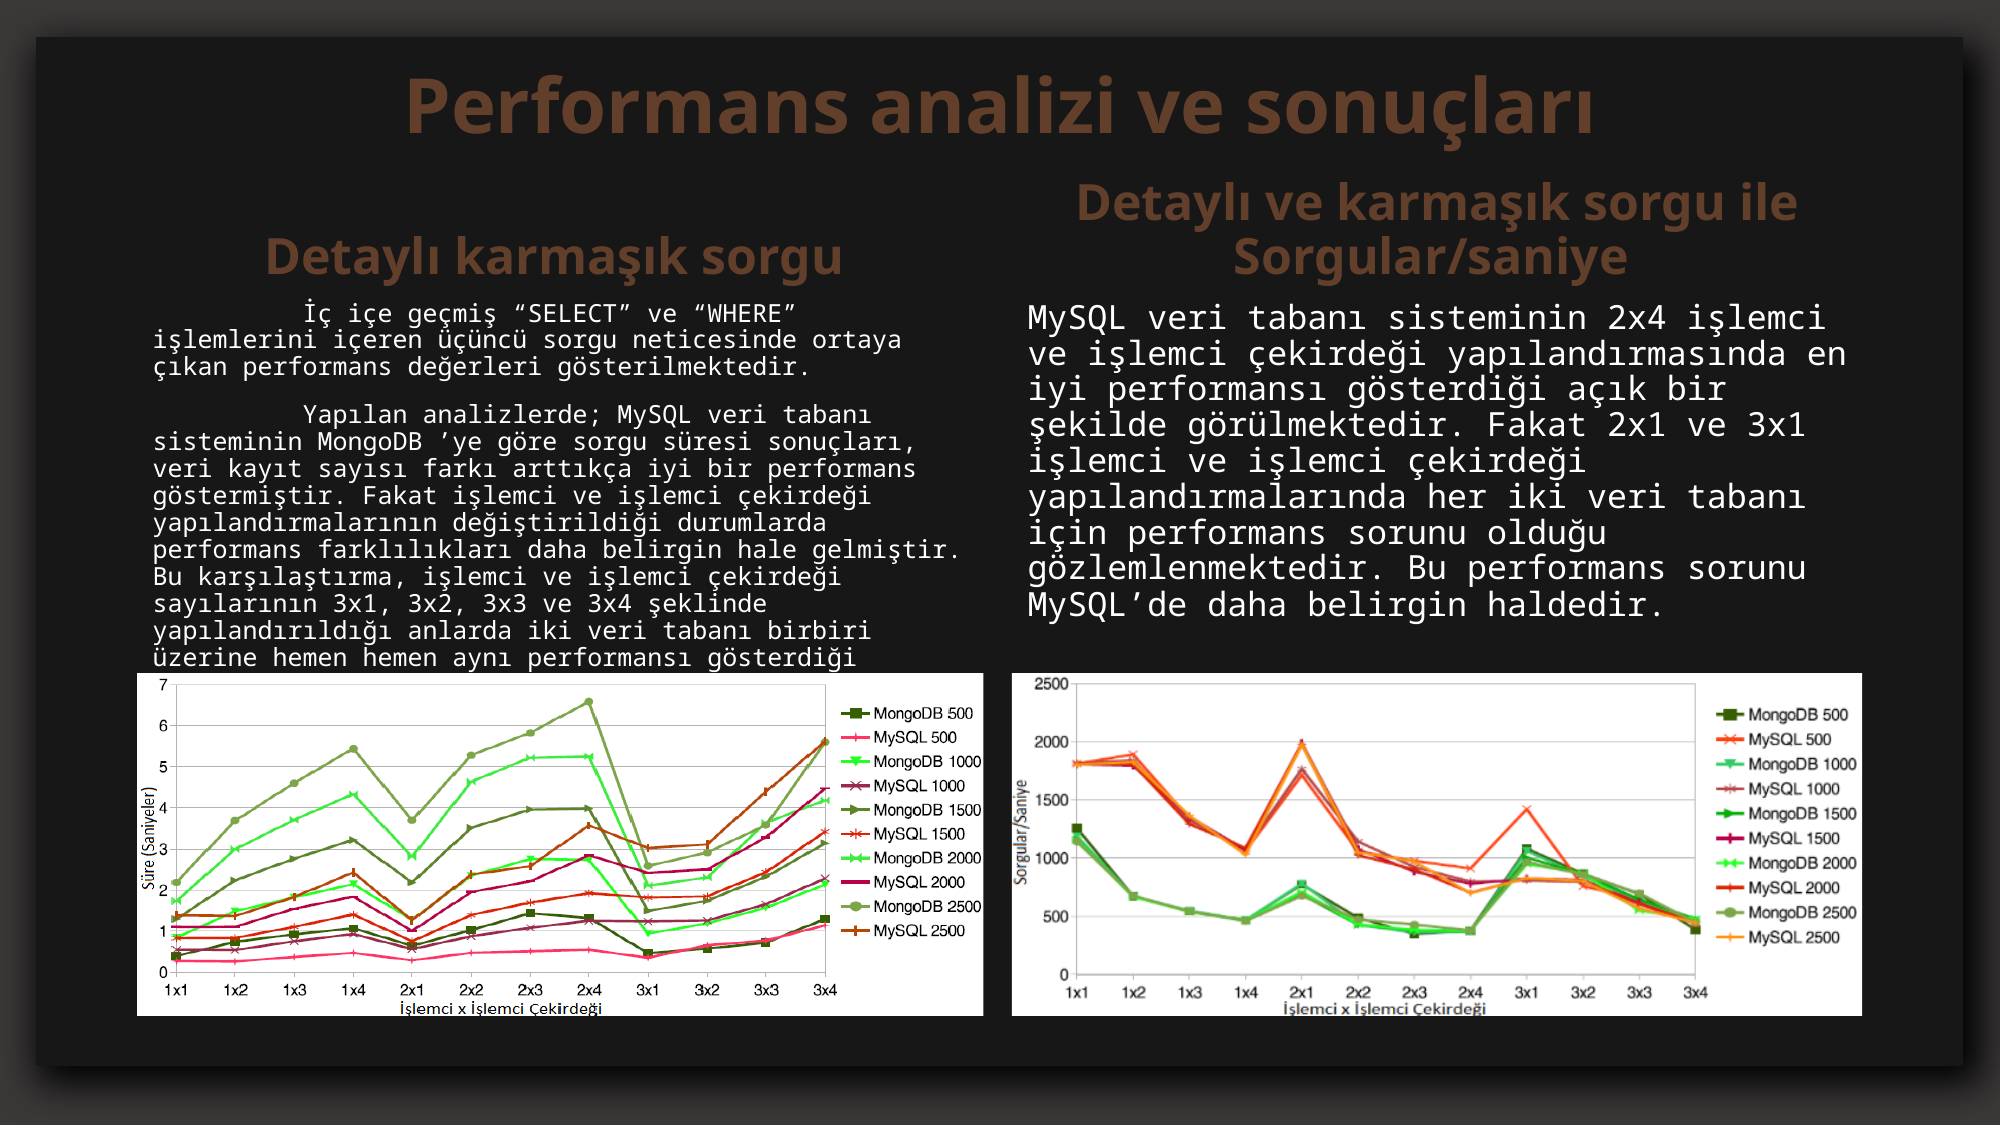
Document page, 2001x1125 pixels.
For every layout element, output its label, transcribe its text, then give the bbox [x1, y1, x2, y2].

picture [137, 673, 984, 1016]
picture [1011, 673, 1863, 1016]
list Detaylı ve karmaşık sorgu ile Sorgular/saniye [1012, 157, 1863, 293]
list Detaylı karmaşık sorgu [137, 157, 984, 293]
list İç içe geçmiş “SELECT” ve “WHERE” işlemlerini içeren üçüncü sorgu neticesinde ortaya çıkan performans değerleri gösterilmektedir. Yapılan analizlerde; MySQL veri tabanı sisteminin MongoDB ’ye göre sorgu süresi sonuçları, veri kayıt sayısı farkı arttıkça iyi bir performans göstermiştir. Fakat işlemci ve işlemci çekirdeği yapılandırmalarının değiştirildiği durumlarda performans farklılıkları daha belirgin hale gelmiştir. Bu karşılaştırma, işlemci ve işlemci çekirdeği sayılarının 3x1, 3x2, 3x3 ve 3x4 şeklinde yapılandırıldığı anlarda iki veri tabanı birbiri üzerine hemen hemen aynı performansı gösterdiği gözlemlenmiştir. [137, 293, 984, 673]
title Performans analizi ve sonuçları [137, 59, 1863, 158]
text_box [36, 37, 1963, 1066]
list MySQL veri tabanı sisteminin 2x4 işlemci ve işlemci çekirdeği yapılandırmasında en iyi performansı gösterdiği açık bir şekilde görülmektedir. Fakat 2x1 ve 3x1 işlemci ve işlemci çekirdeği yapılandırmalarında her iki veri tabanı için performans sorunu olduğu gözlemlenmektedir. Bu performans sorunu MySQL’de daha belirgin haldedir. [1012, 293, 1863, 673]
